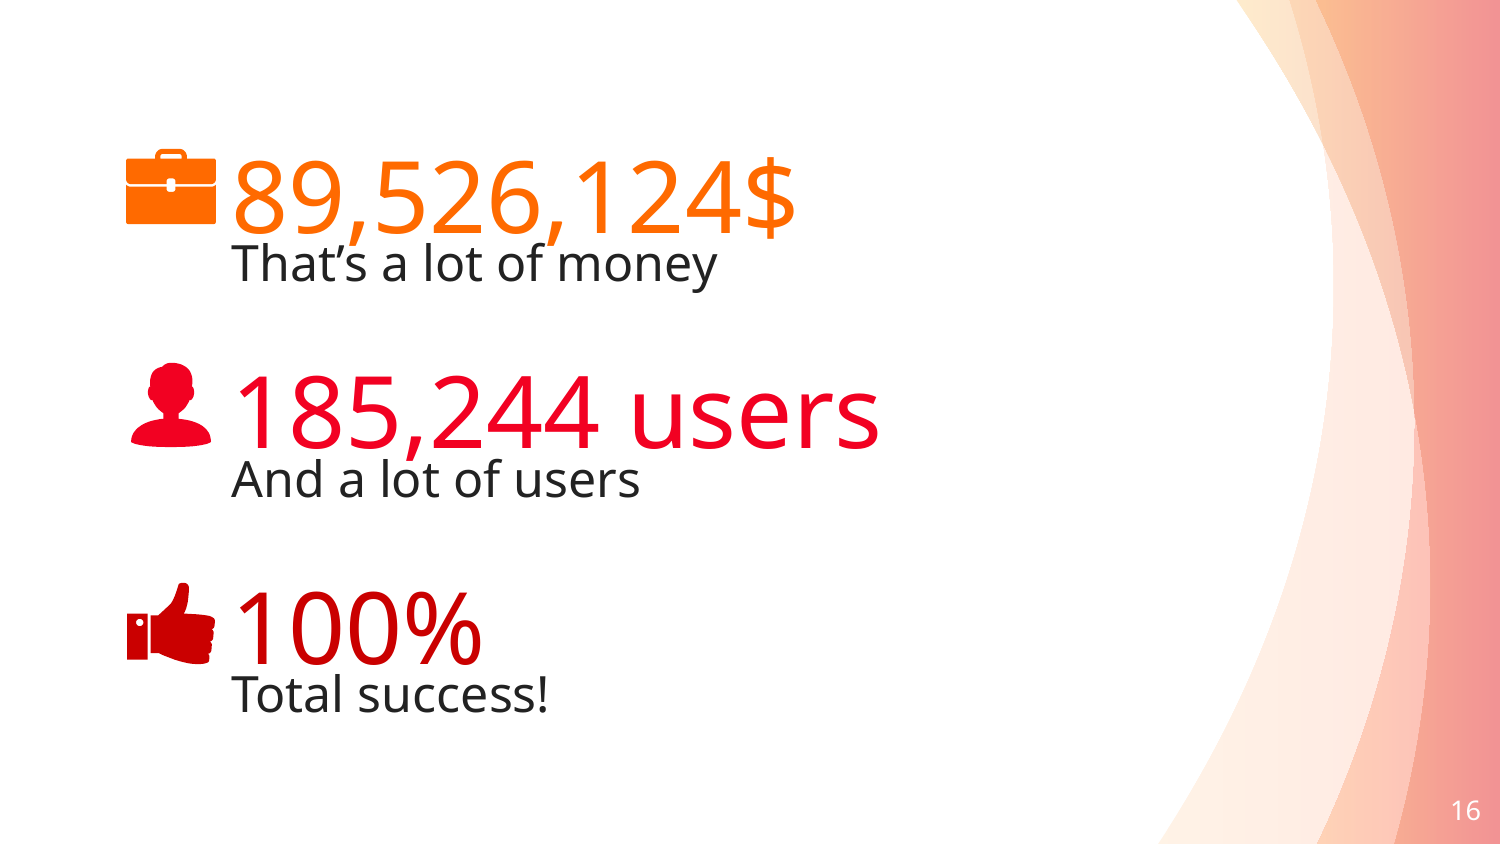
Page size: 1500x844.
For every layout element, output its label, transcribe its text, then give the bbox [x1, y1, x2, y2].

text_box [131, 362, 212, 448]
title 185,244 users [231, 321, 1160, 447]
title 89,526,124$ [231, 106, 1160, 231]
title 100% [231, 537, 1160, 662]
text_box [126, 582, 216, 665]
slide_number ‹#› [1391, 779, 1482, 844]
subtitle That’s a lot of money [231, 231, 1160, 308]
subtitle Total success! [231, 662, 1160, 739]
subtitle And a lot of users [231, 447, 1160, 524]
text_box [125, 148, 217, 225]
